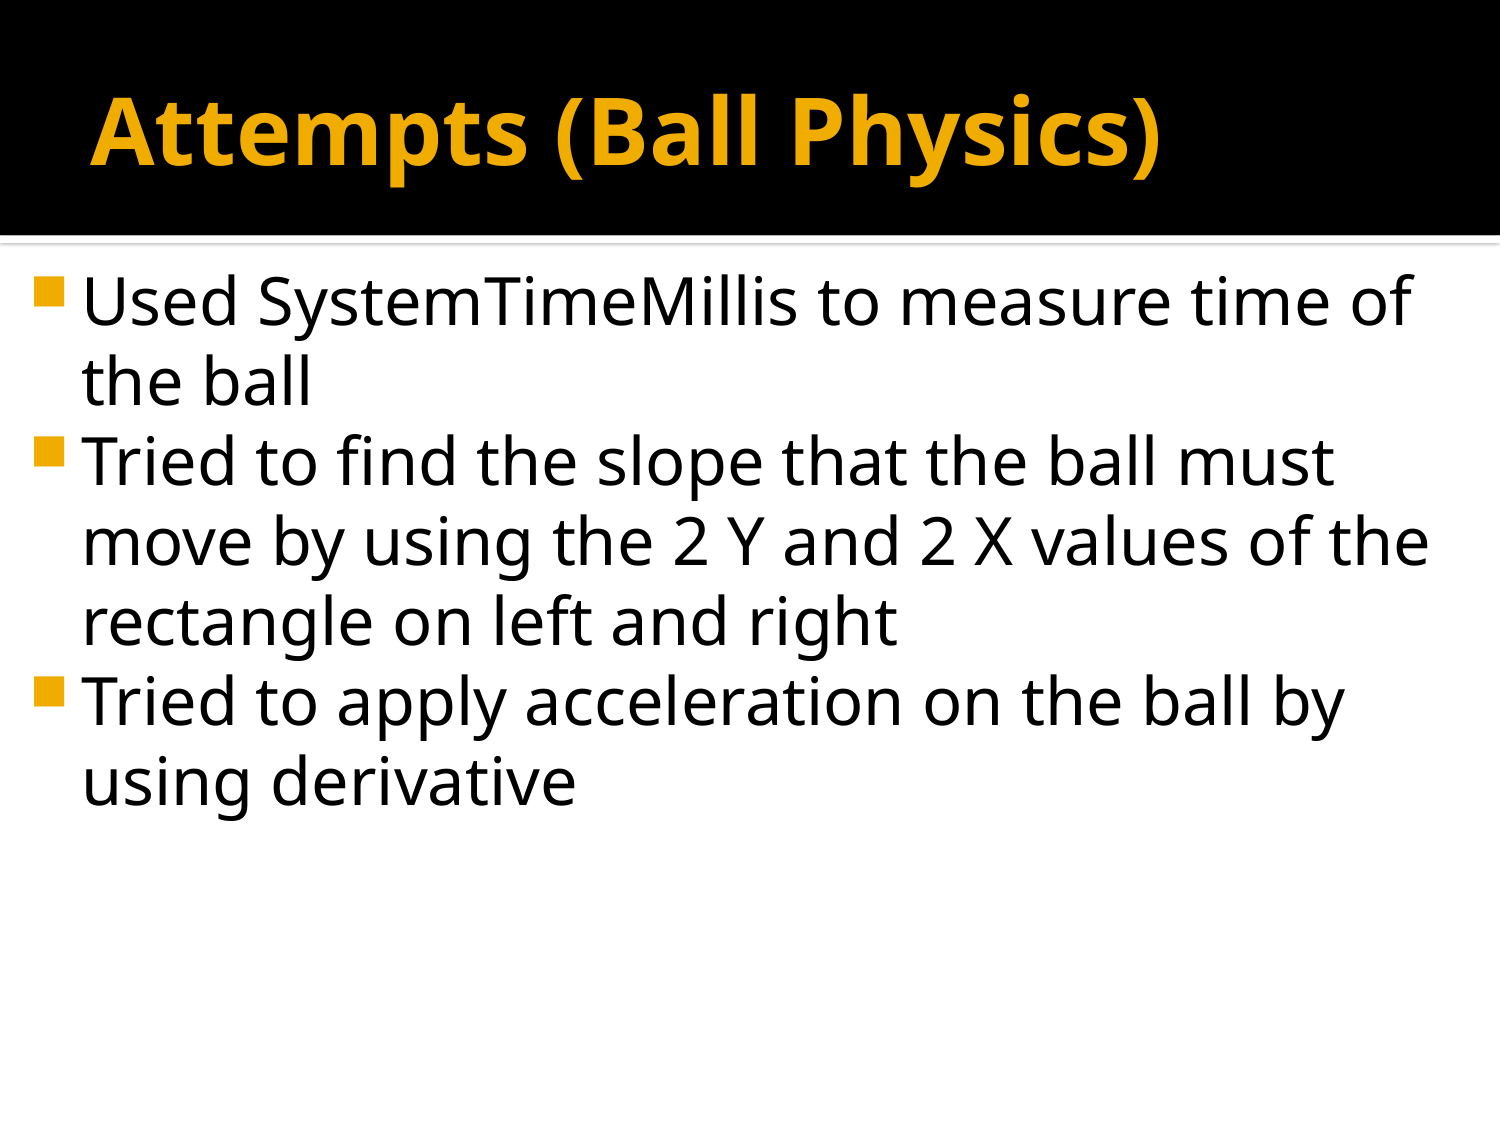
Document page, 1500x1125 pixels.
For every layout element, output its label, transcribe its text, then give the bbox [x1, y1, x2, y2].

list Used SystemTimeMillis to measure time of the ball Tried to find the slope that the ball must move by using the 2 Y and 2 X values of the rectangle on left and right Tried to apply acceleration on the ball by using derivative [0, 243, 1500, 1125]
title Attempts (Ball Physics) [75, 25, 1425, 231]
